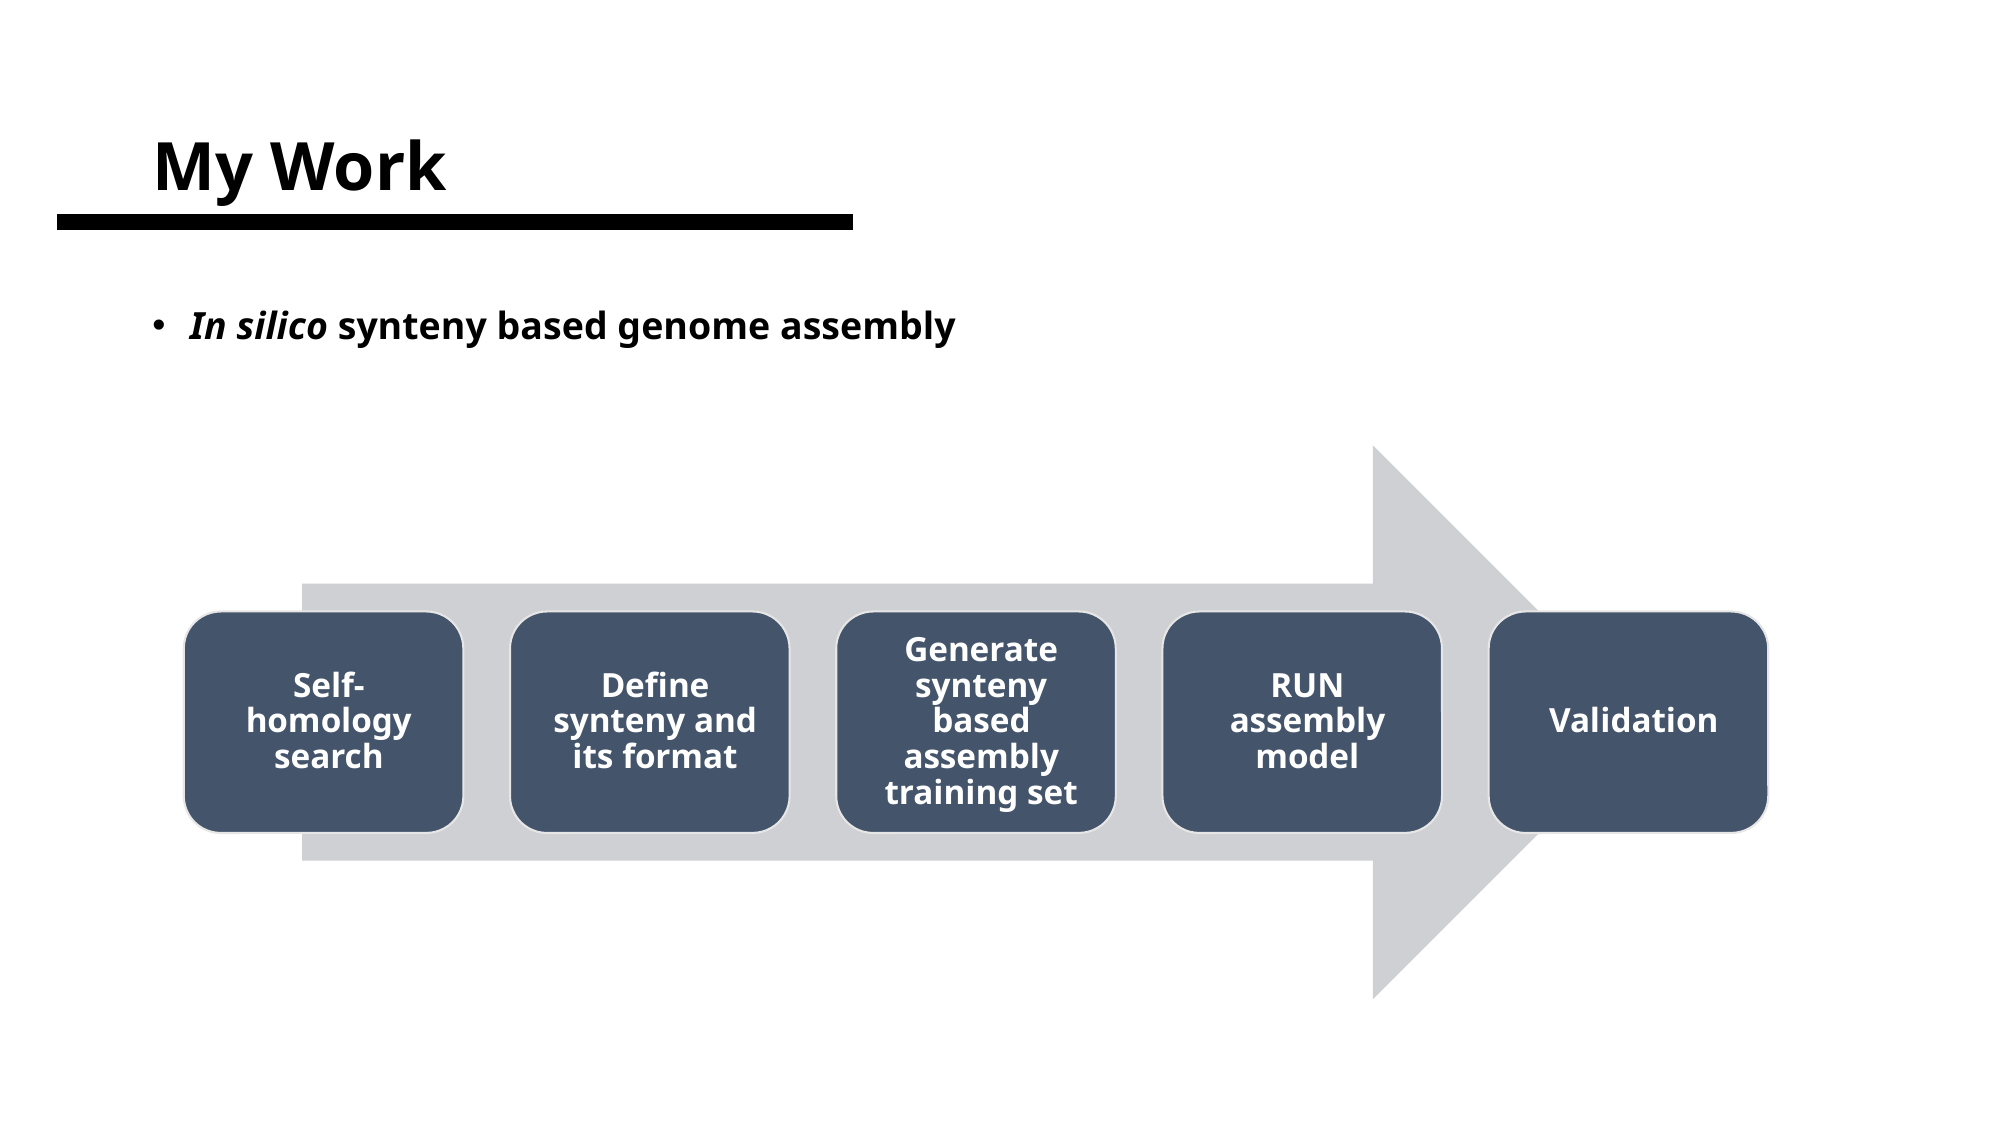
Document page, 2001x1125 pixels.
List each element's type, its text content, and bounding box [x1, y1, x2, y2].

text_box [183, 445, 1769, 1000]
list In silico synteny based genome assembly [137, 299, 1863, 1014]
title My Work [137, 59, 1863, 278]
